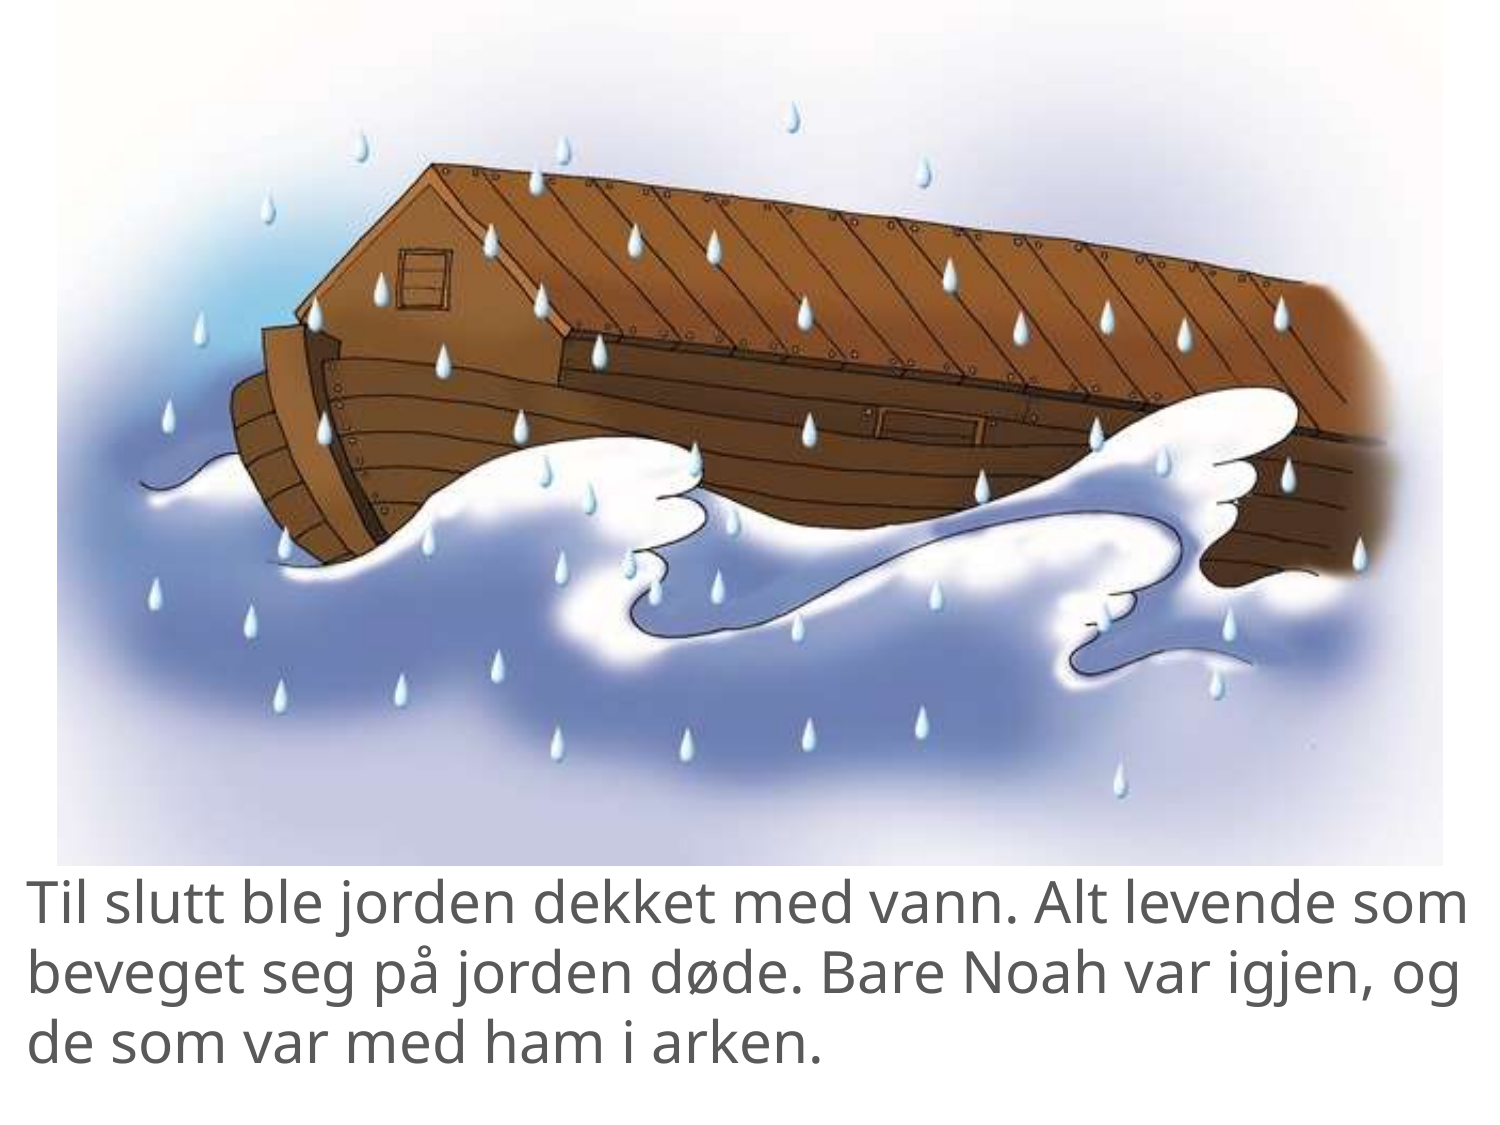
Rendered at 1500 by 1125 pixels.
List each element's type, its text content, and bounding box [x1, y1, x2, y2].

text_box Til slutt ble jorden dekket med vann. Alt levende som beveget seg på jorden døde. Bare Noah var igjen, og de som var med ham i arken. [11, 857, 1498, 1083]
picture [57, 0, 1443, 866]
